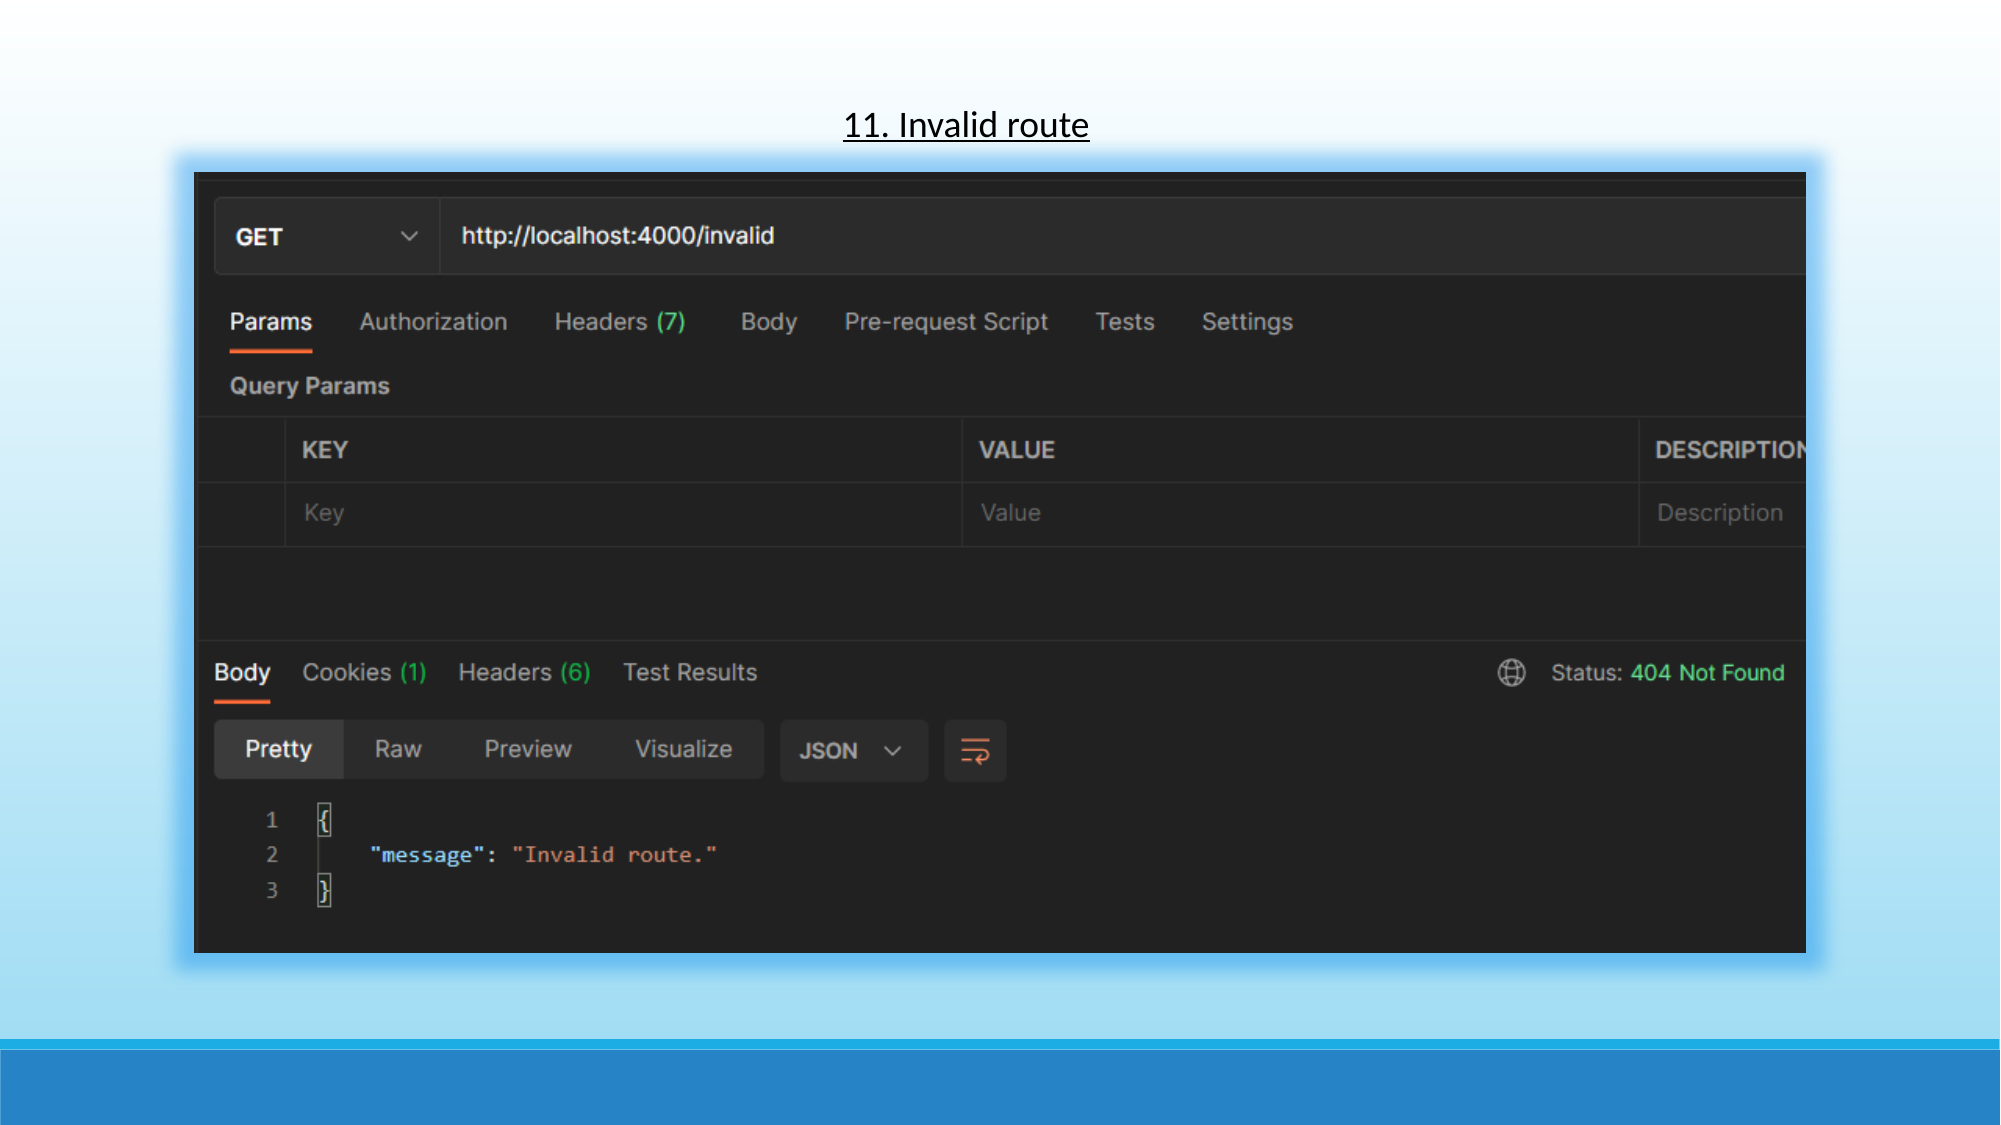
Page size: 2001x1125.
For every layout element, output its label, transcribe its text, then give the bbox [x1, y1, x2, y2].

picture [193, 172, 1806, 953]
text_box 11. Invalid route [828, 92, 1105, 152]
